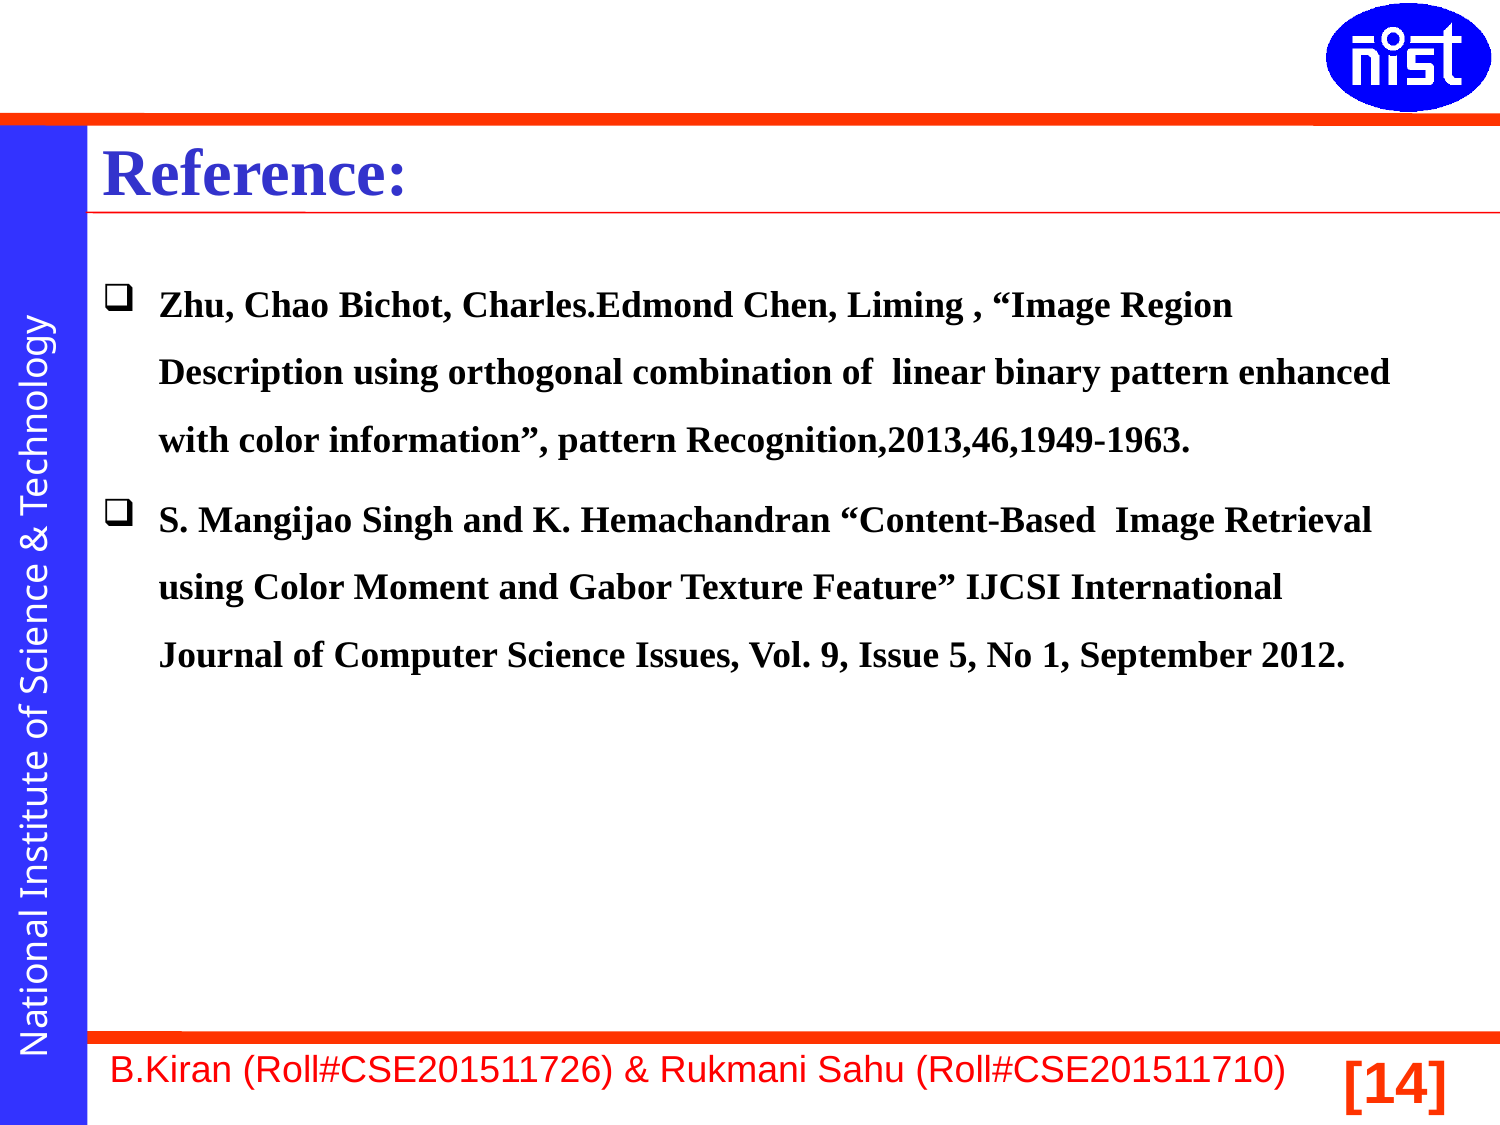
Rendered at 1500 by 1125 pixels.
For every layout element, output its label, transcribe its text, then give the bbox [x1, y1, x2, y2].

text_box Reference: [87, 121, 1388, 217]
text_box B.Kiran (Roll#CSE201511726) & Rukmani Sahu (Roll#CSE201511710) [94, 1037, 1302, 1098]
text_box Zhu, Chao Bichot, Charles.Edmond Chen, Liming , “Image Region Description using orthogonal combination of linear binary pattern enhanced with color information”, pattern Recognition,2013,46,1949-1963. S. Mangijao Singh and K. Hemachandran “Content-Based Image Retrieval using Color Moment and Gabor Texture Feature” IJCSI International Journal of Computer Science Issues, Vol. 9, Issue 5, No 1, September 2012. [87, 249, 1425, 989]
picture [1323, 0, 1499, 117]
